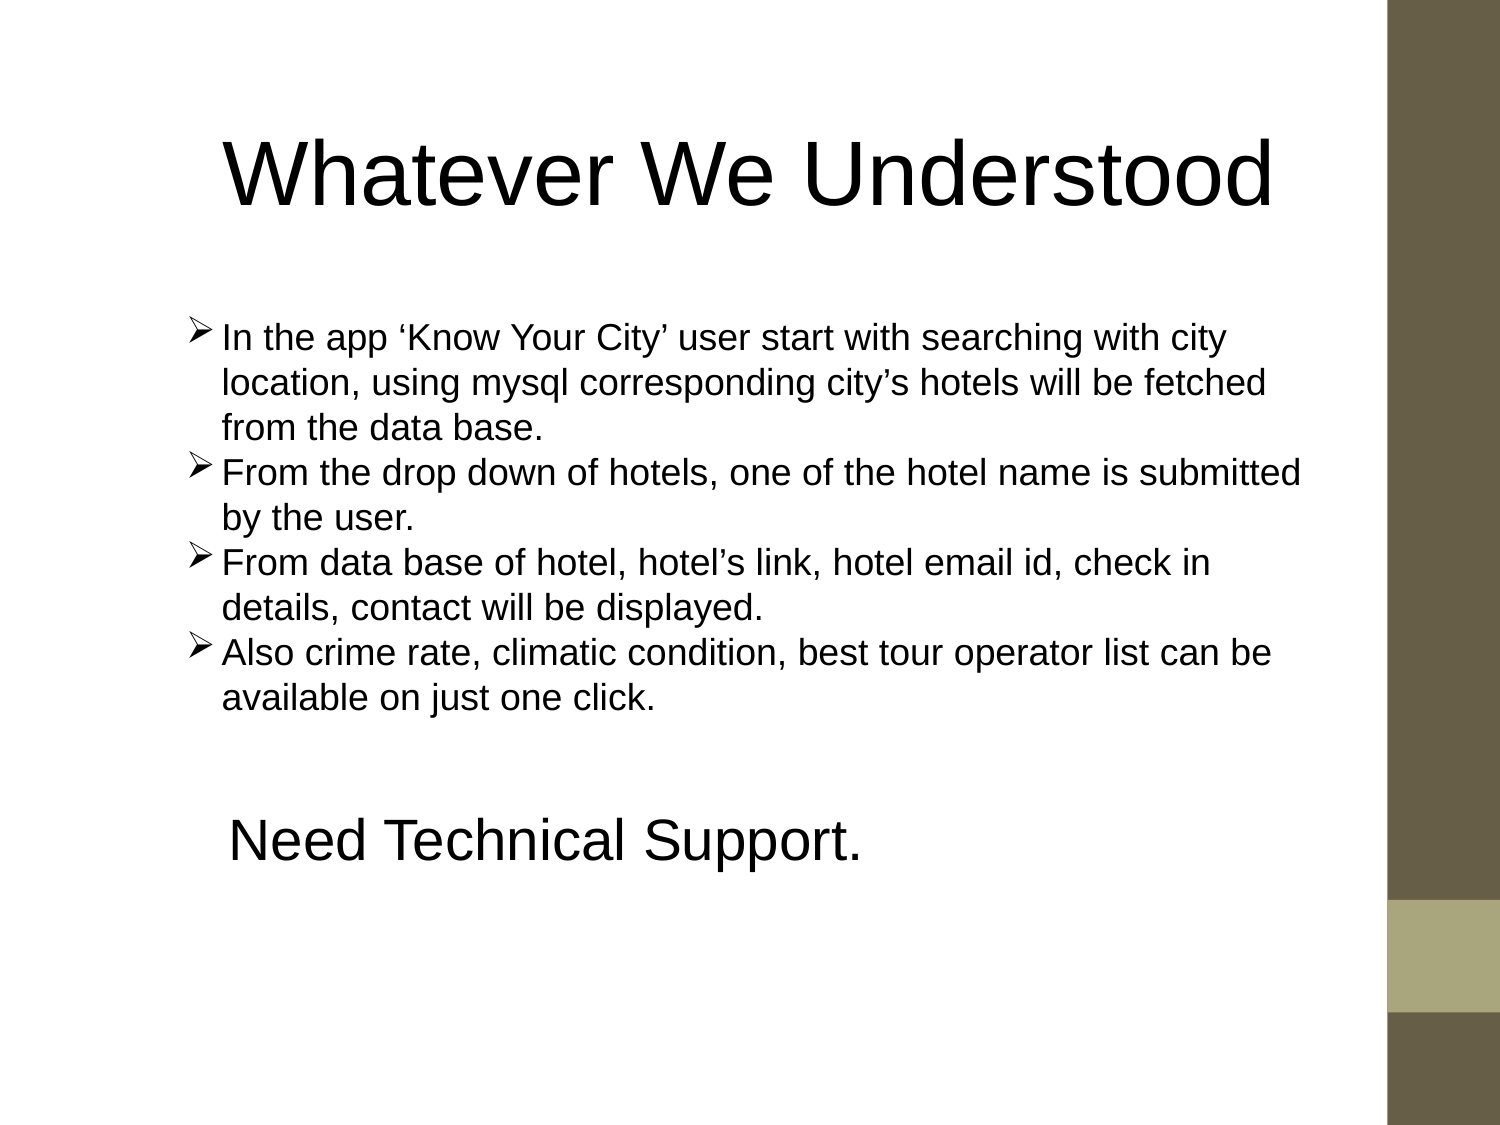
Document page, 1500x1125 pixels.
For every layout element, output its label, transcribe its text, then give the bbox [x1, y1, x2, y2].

text_box Whatever We Understood [74, 75, 1425, 264]
text_box In the app ‘Know Your City’ user start with searching with city location, using mysql corresponding city’s hotels will be fetched from the data base. From the drop down of hotels, one of the hotel name is submitted by the user. From data base of hotel, hotel’s link, hotel email id, check in details, contact will be displayed. Also crime rate, climatic condition, best tour operator list can be available on just one click. [171, 305, 1350, 725]
text_box Need Technical Support. [214, 795, 1308, 880]
text_box [74, 263, 1395, 916]
